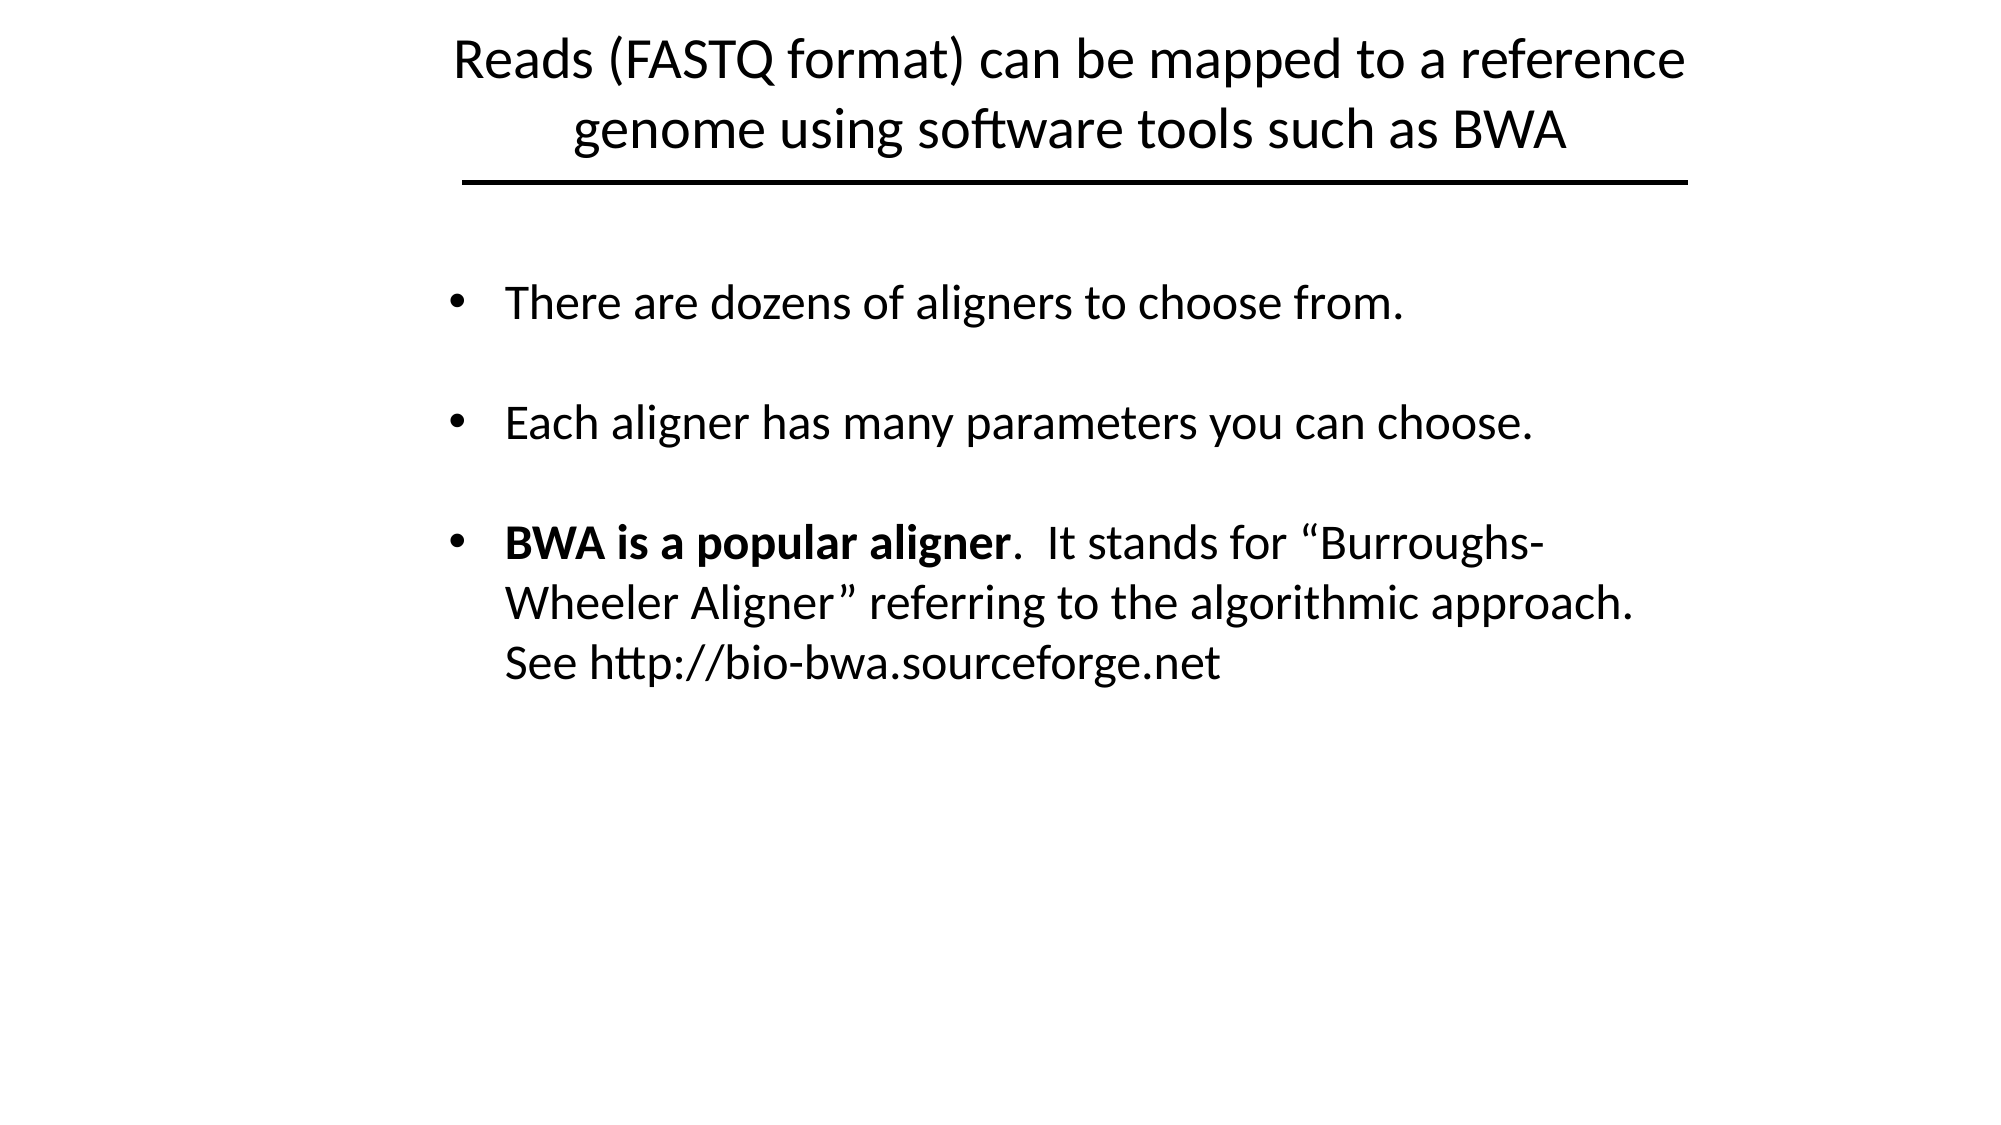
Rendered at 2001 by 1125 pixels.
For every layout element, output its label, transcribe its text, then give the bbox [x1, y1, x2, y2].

text_box There are dozens of aligners to choose from. Each aligner has many parameters you can choose. BWA is a popular aligner. It stands for “Burroughs-Wheeler Aligner” referring to the algorithmic approach. See http://bio-bwa.sourceforge.net [433, 262, 1700, 698]
text_box Reads (FASTQ format) can be mapped to a reference genome using software tools such as BWA [412, 12, 1729, 168]
